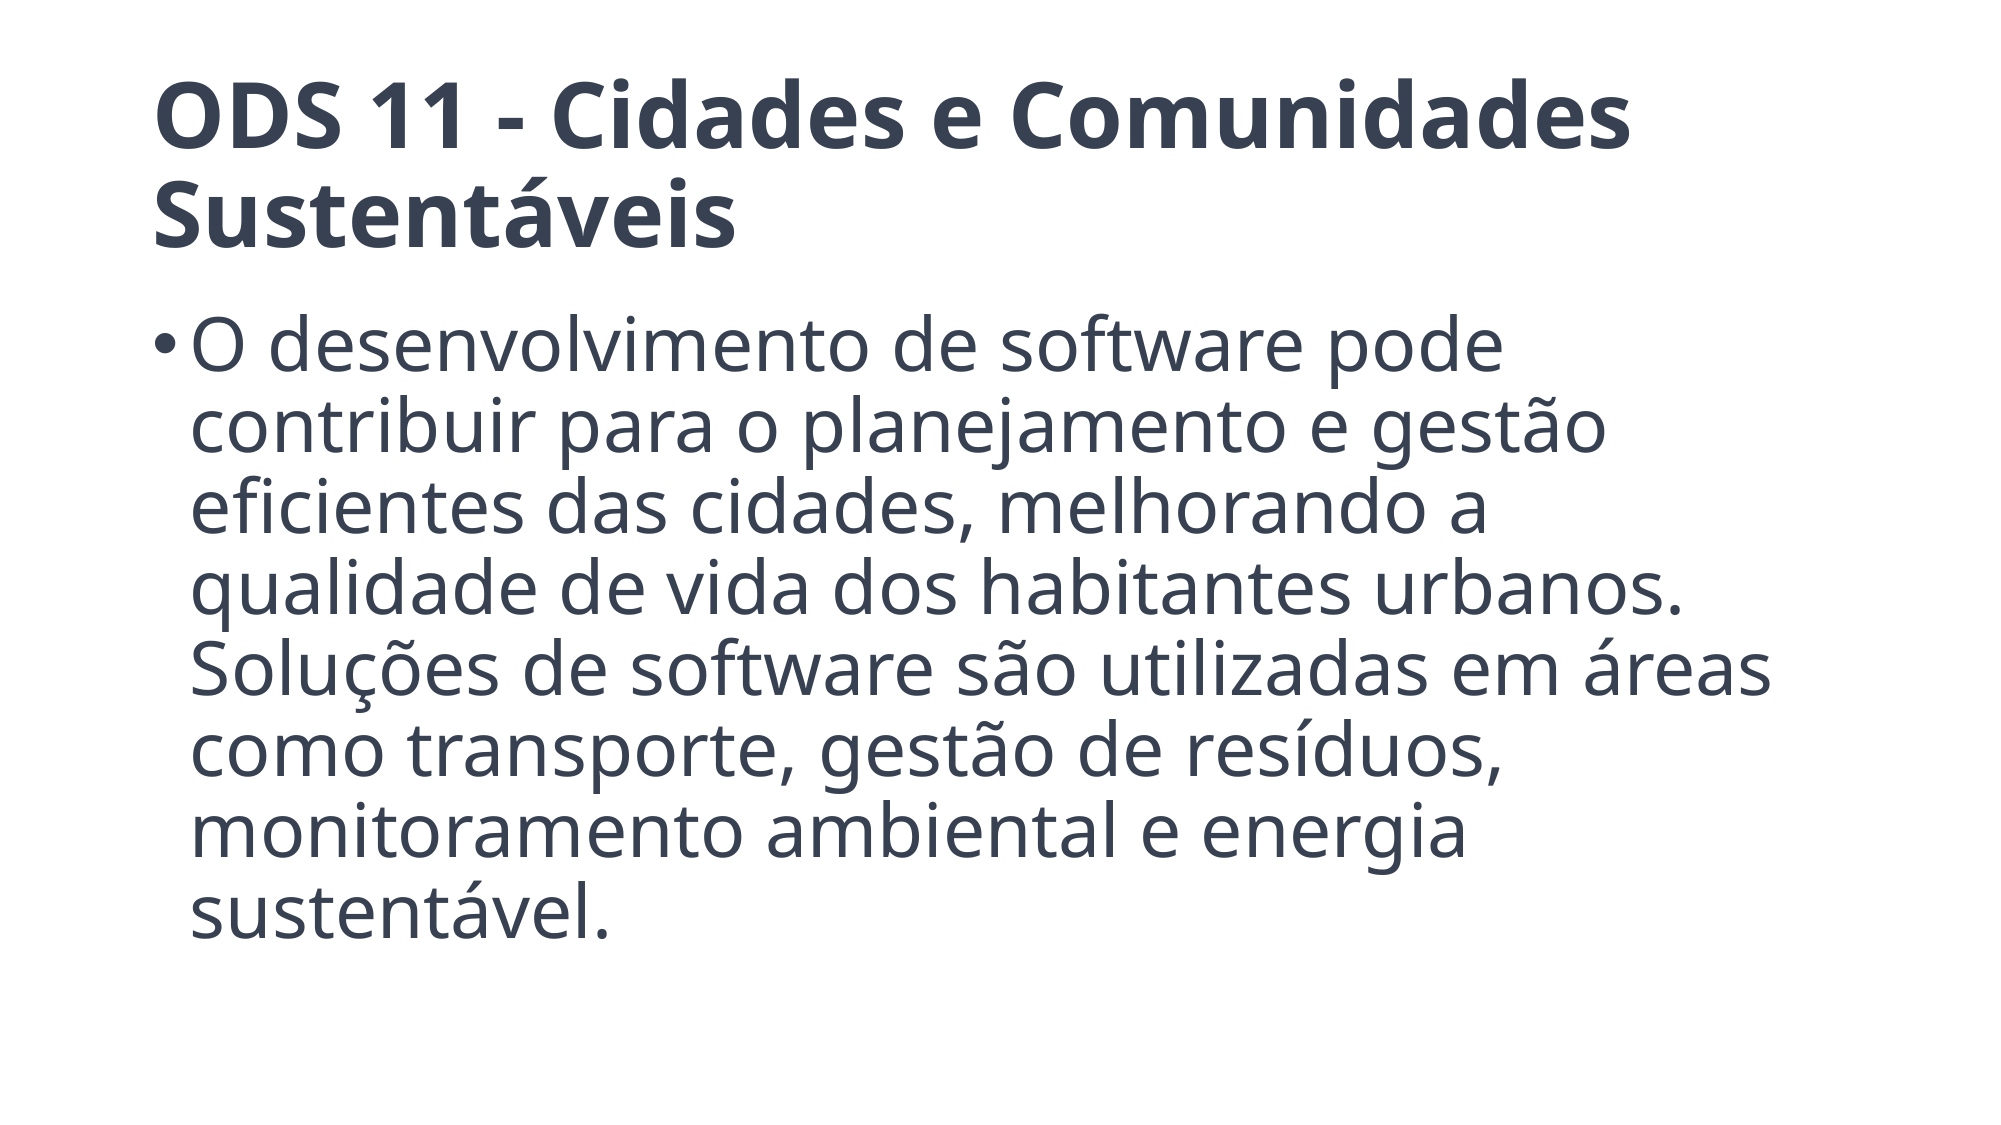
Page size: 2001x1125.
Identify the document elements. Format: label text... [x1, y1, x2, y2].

title ODS 11 - Cidades e Comunidades Sustentáveis [137, 59, 1863, 278]
list O desenvolvimento de software pode contribuir para o planejamento e gestão eficientes das cidades, melhorando a qualidade de vida dos habitantes urbanos. Soluções de software são utilizadas em áreas como transporte, gestão de resíduos, monitoramento ambiental e energia sustentável. [137, 299, 1863, 1014]
